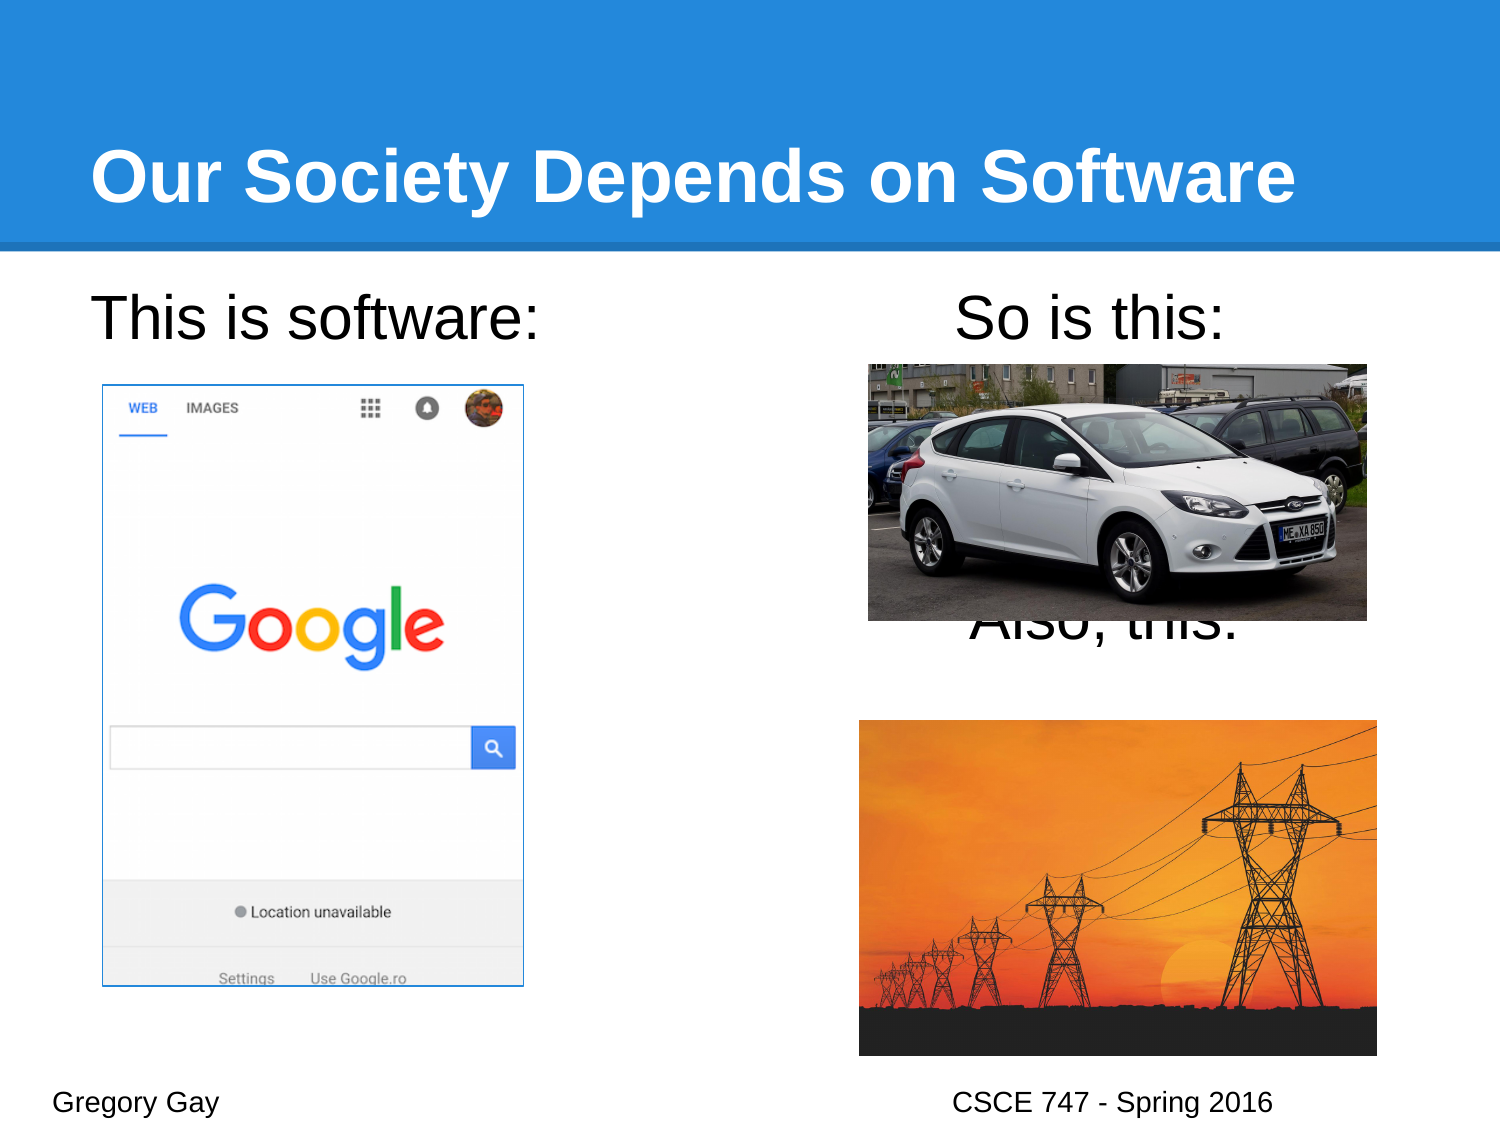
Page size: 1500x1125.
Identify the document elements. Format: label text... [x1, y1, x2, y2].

title Our Society Depends on Software [75, 45, 1425, 233]
list This is software: So is this: Also, this: [75, 262, 1425, 1068]
picture [858, 719, 1377, 1056]
text_box Gregory Gay CSCE 747 - Spring 2016 4 [37, 1068, 1463, 1114]
picture [868, 364, 1367, 621]
picture [102, 385, 524, 986]
